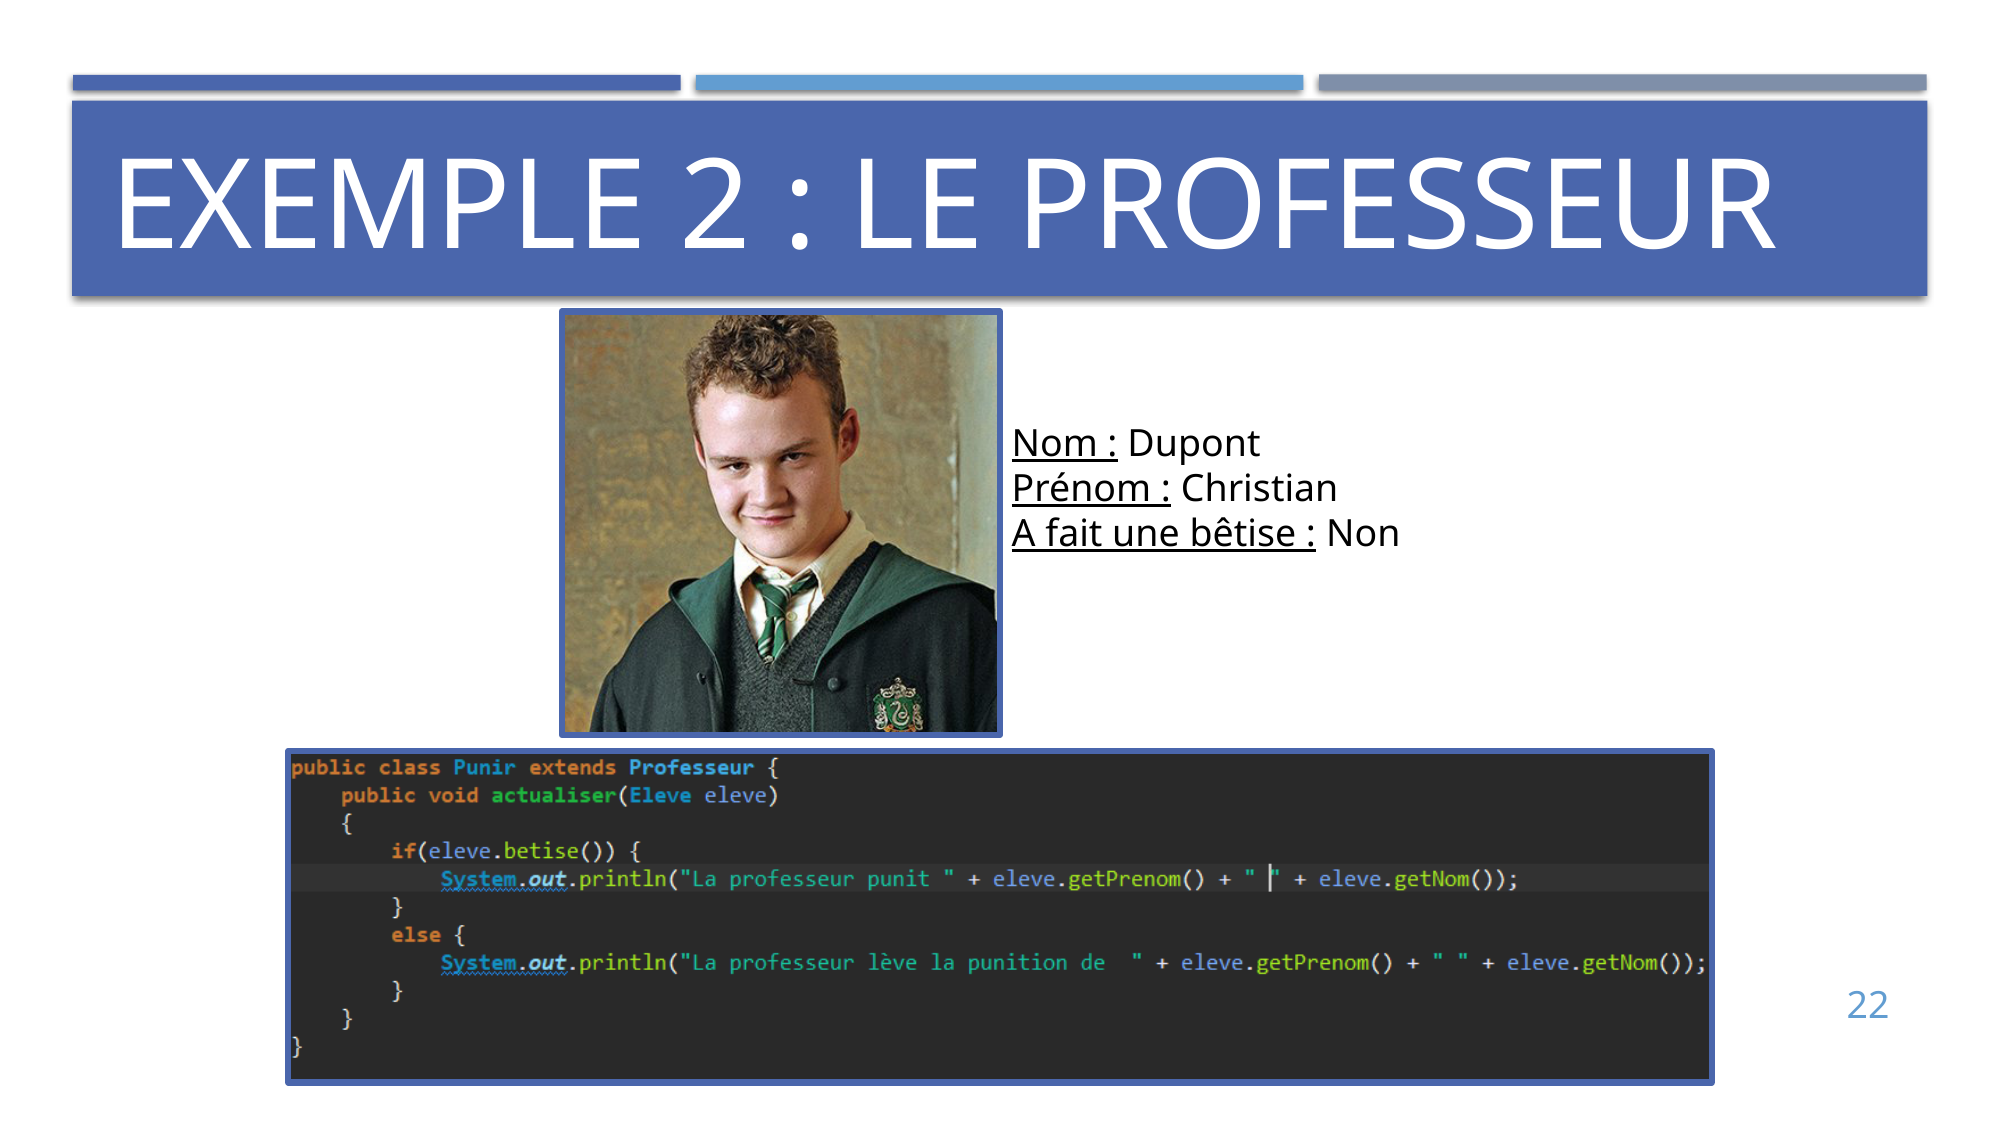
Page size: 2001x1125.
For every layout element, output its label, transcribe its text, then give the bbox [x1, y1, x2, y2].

picture [561, 310, 1001, 736]
slide_number 22 [1732, 977, 1905, 1037]
picture [287, 750, 1713, 1084]
title Exemple 2 : Le Professeur [95, 115, 1905, 282]
text_box Nom : Dupont Prénom : Christian A fait une bêtise : Non [1006, 411, 1416, 562]
